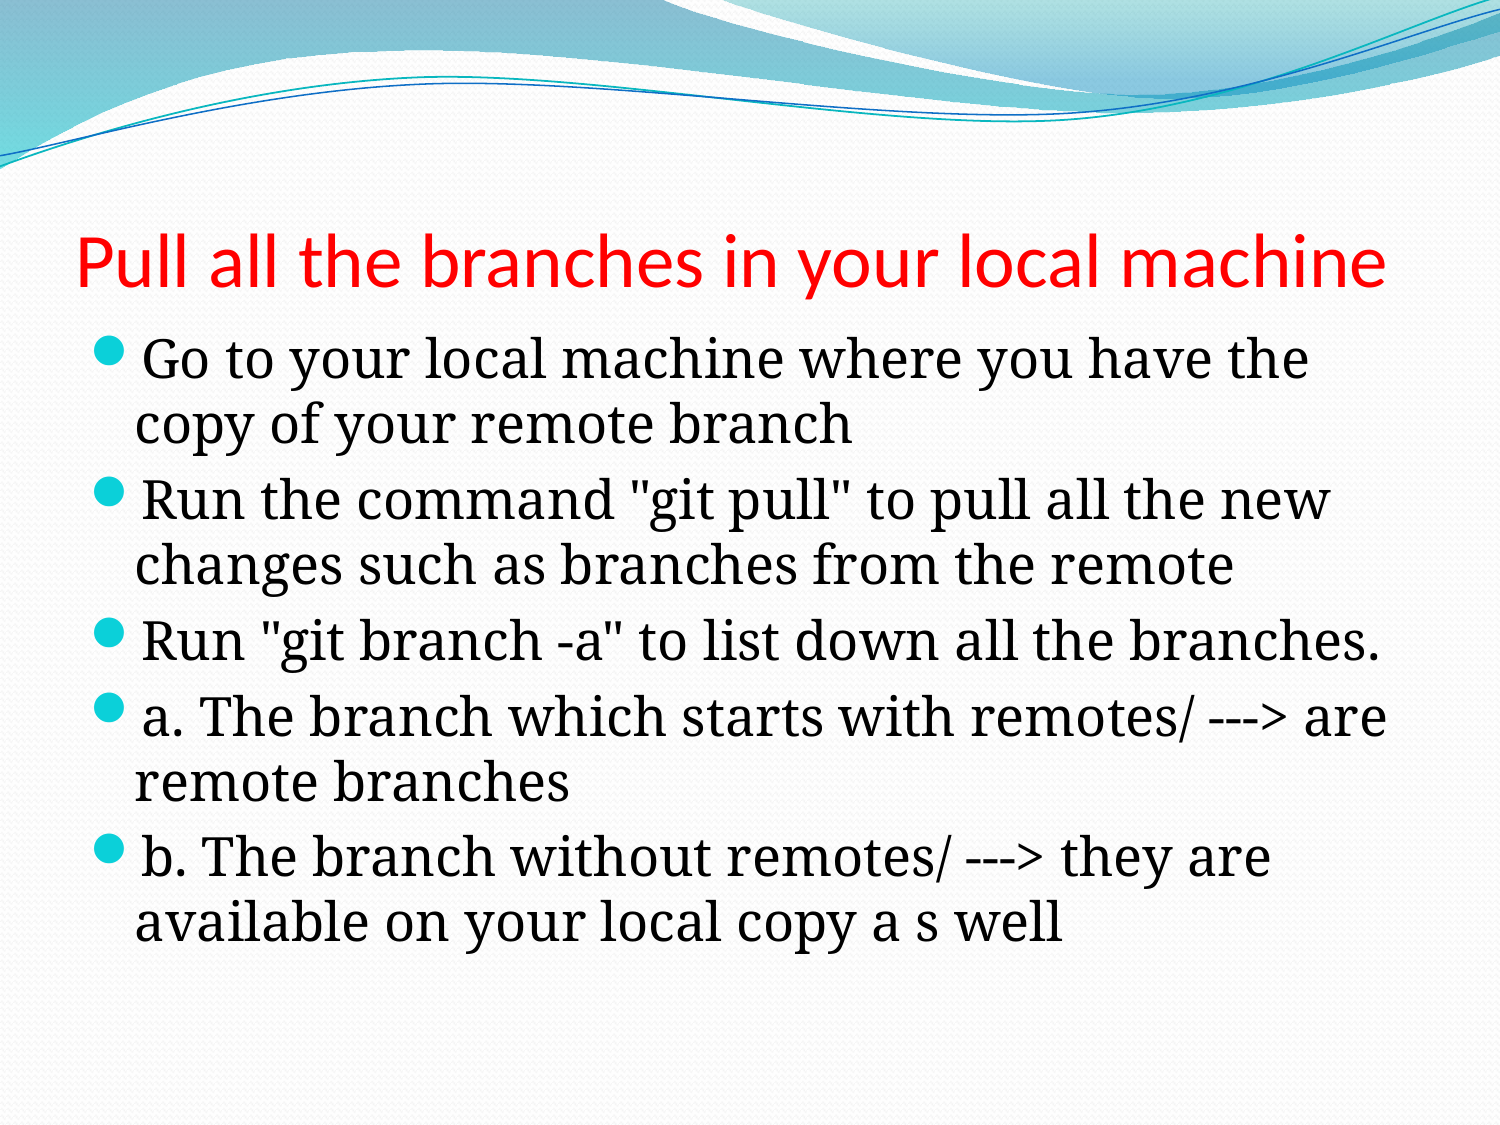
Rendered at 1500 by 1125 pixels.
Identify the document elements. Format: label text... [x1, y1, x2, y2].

list Go to your local machine where you have the copy of your remote branch Run the command "git pull" to pull all the new changes such as branches from the remote Run "git branch -a" to list down all the branches. a. The branch which starts with remotes/ ---> are remote branches b. The branch without remotes/ ---> they are available on your local copy a s well [75, 317, 1425, 1038]
title Pull all the branches in your local machine [75, 115, 1425, 303]
